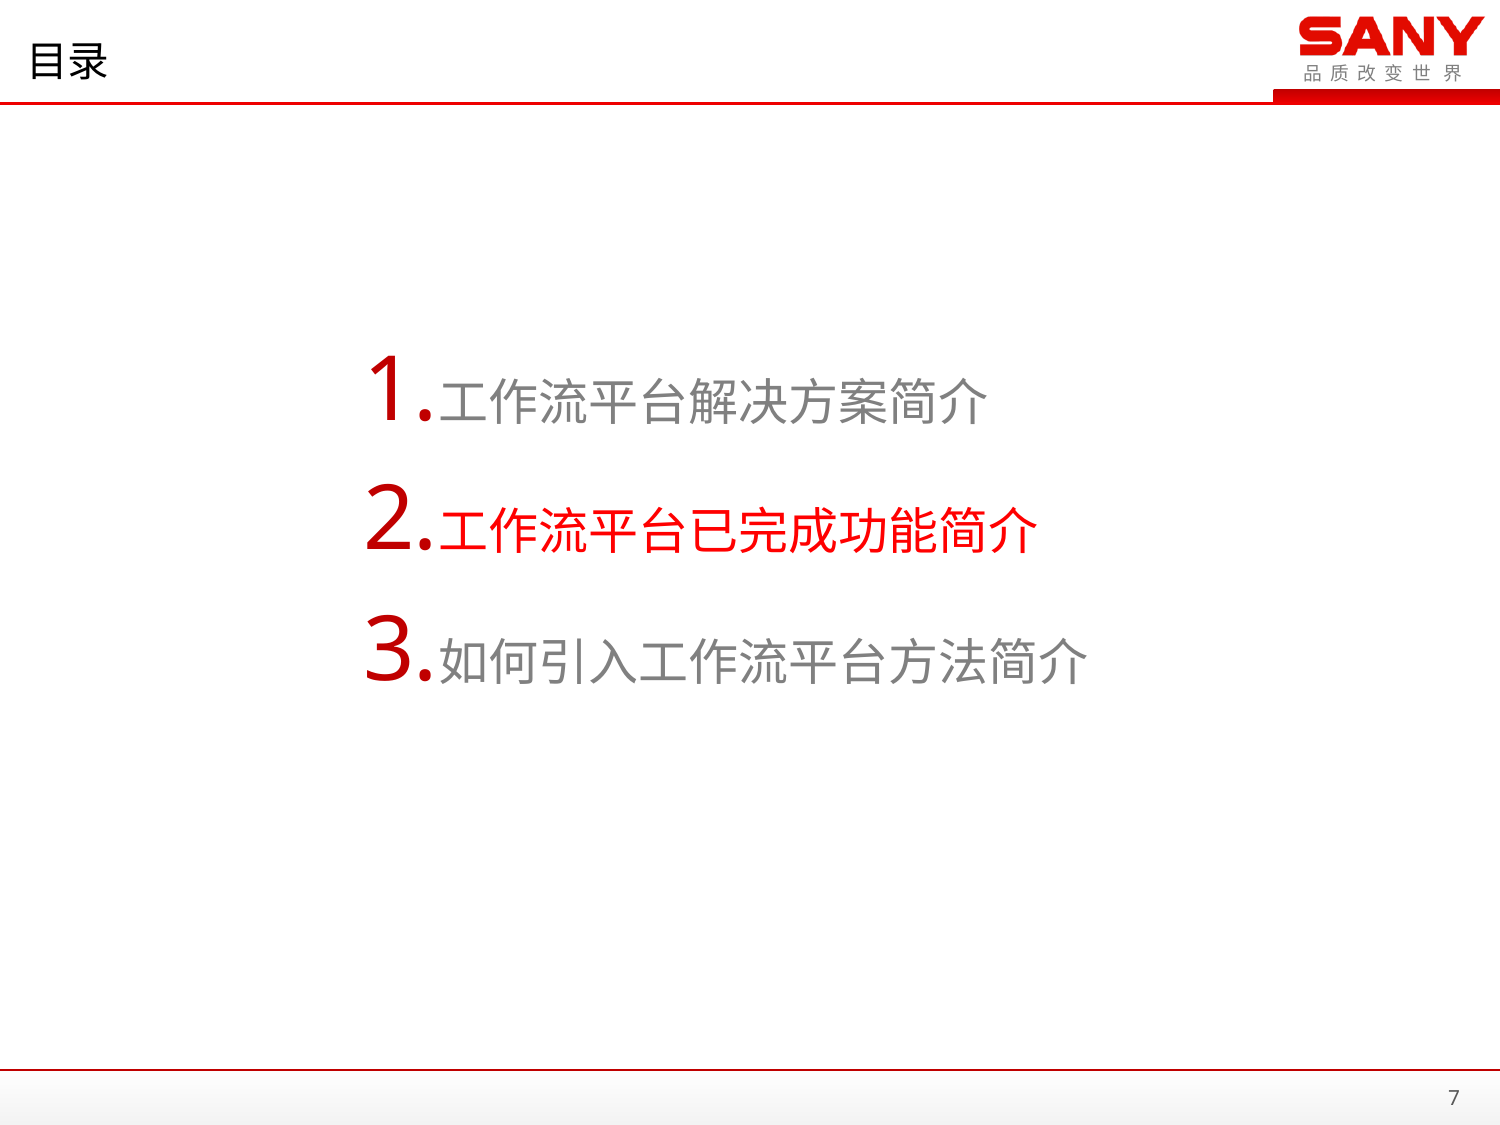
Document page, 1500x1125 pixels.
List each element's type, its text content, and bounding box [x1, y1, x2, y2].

title 目录 [11, 21, 1267, 102]
picture [1295, 8, 1490, 64]
list 工作流平台解决方案简介 工作流平台已完成功能简介 如何引入工作流平台方法简介 [348, 302, 1117, 870]
slide_number 7 [1297, 1079, 1475, 1118]
